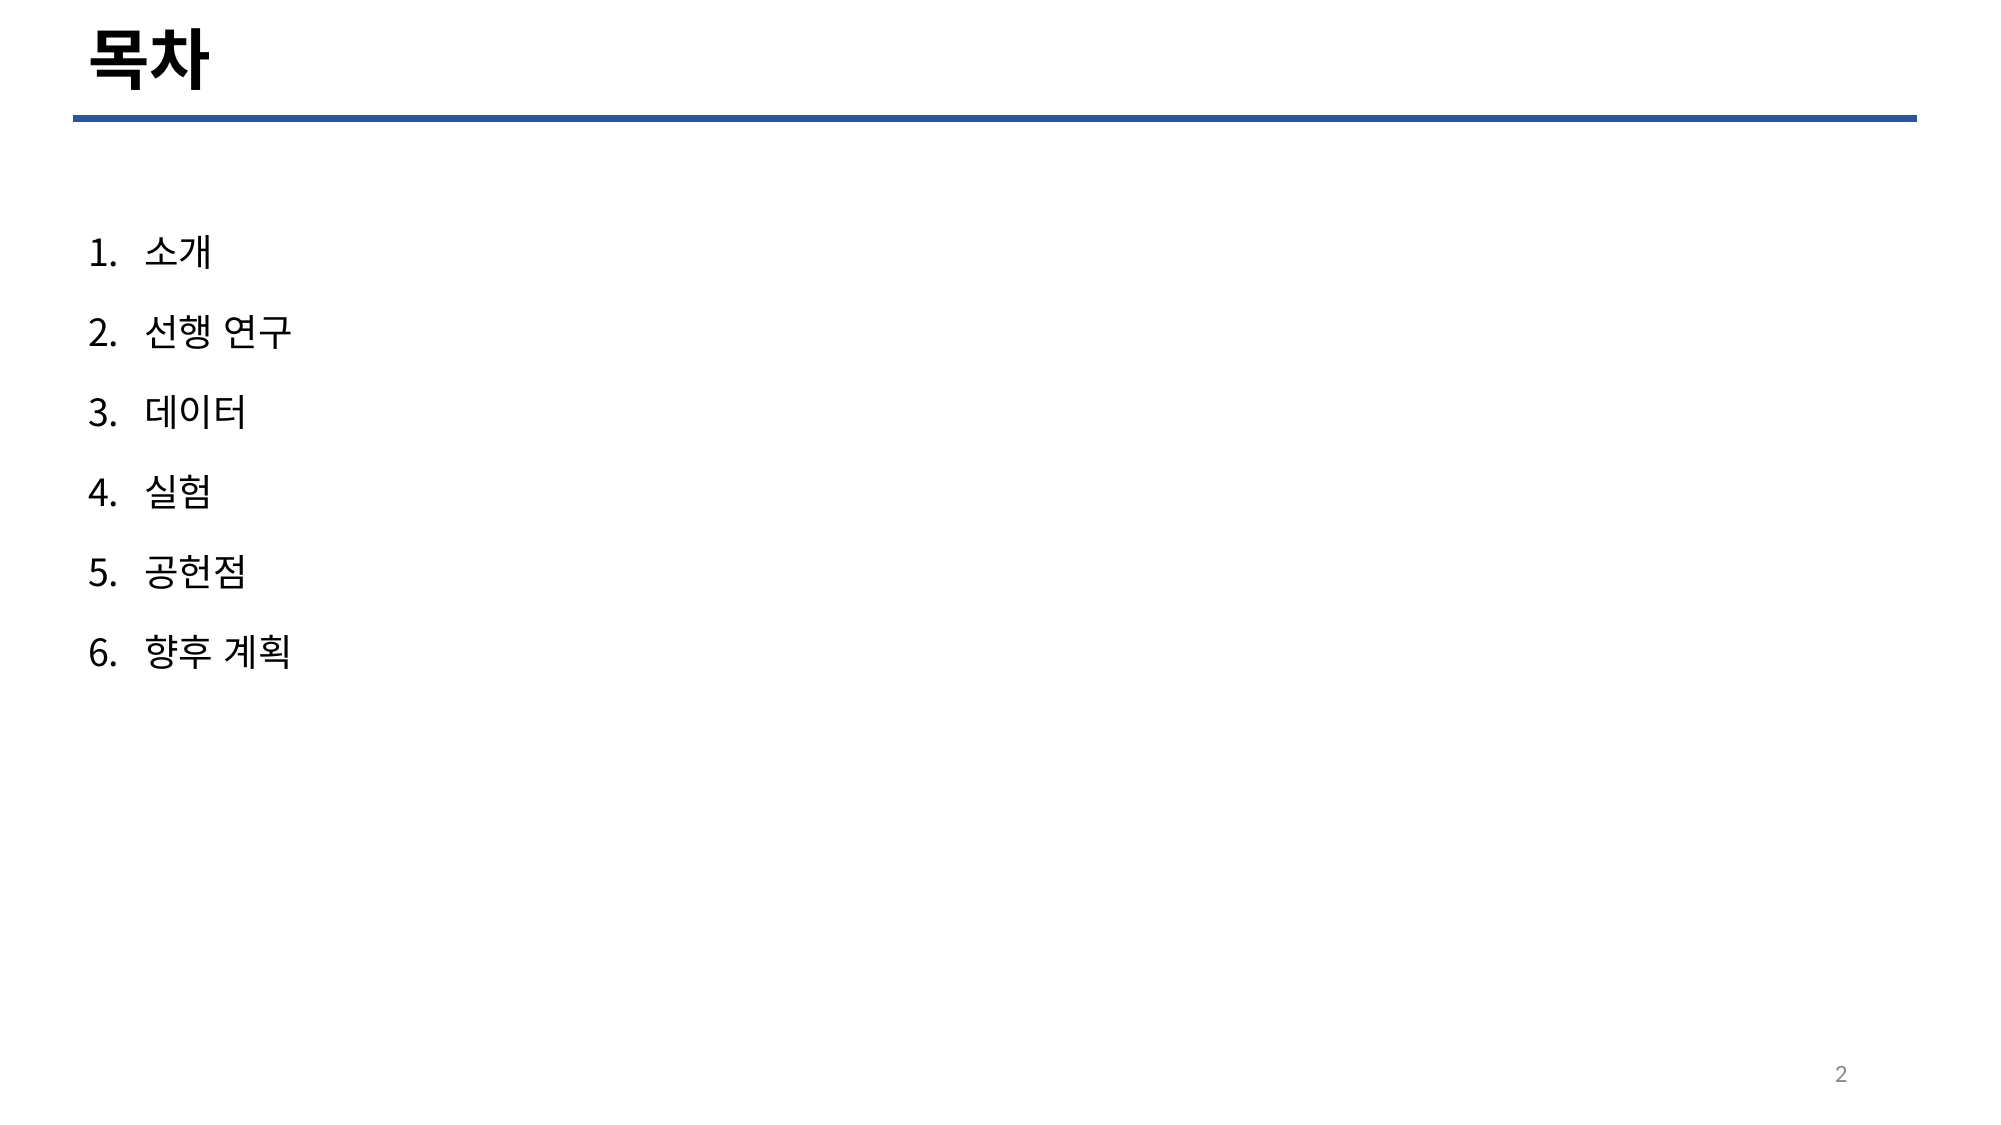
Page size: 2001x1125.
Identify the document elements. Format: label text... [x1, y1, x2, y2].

slide_number 2 [1412, 1042, 1863, 1103]
title 목차 [73, 15, 1663, 107]
text_box 소개 선행 연구 데이터 실험 공헌점 향후 계획 [73, 198, 1962, 1004]
